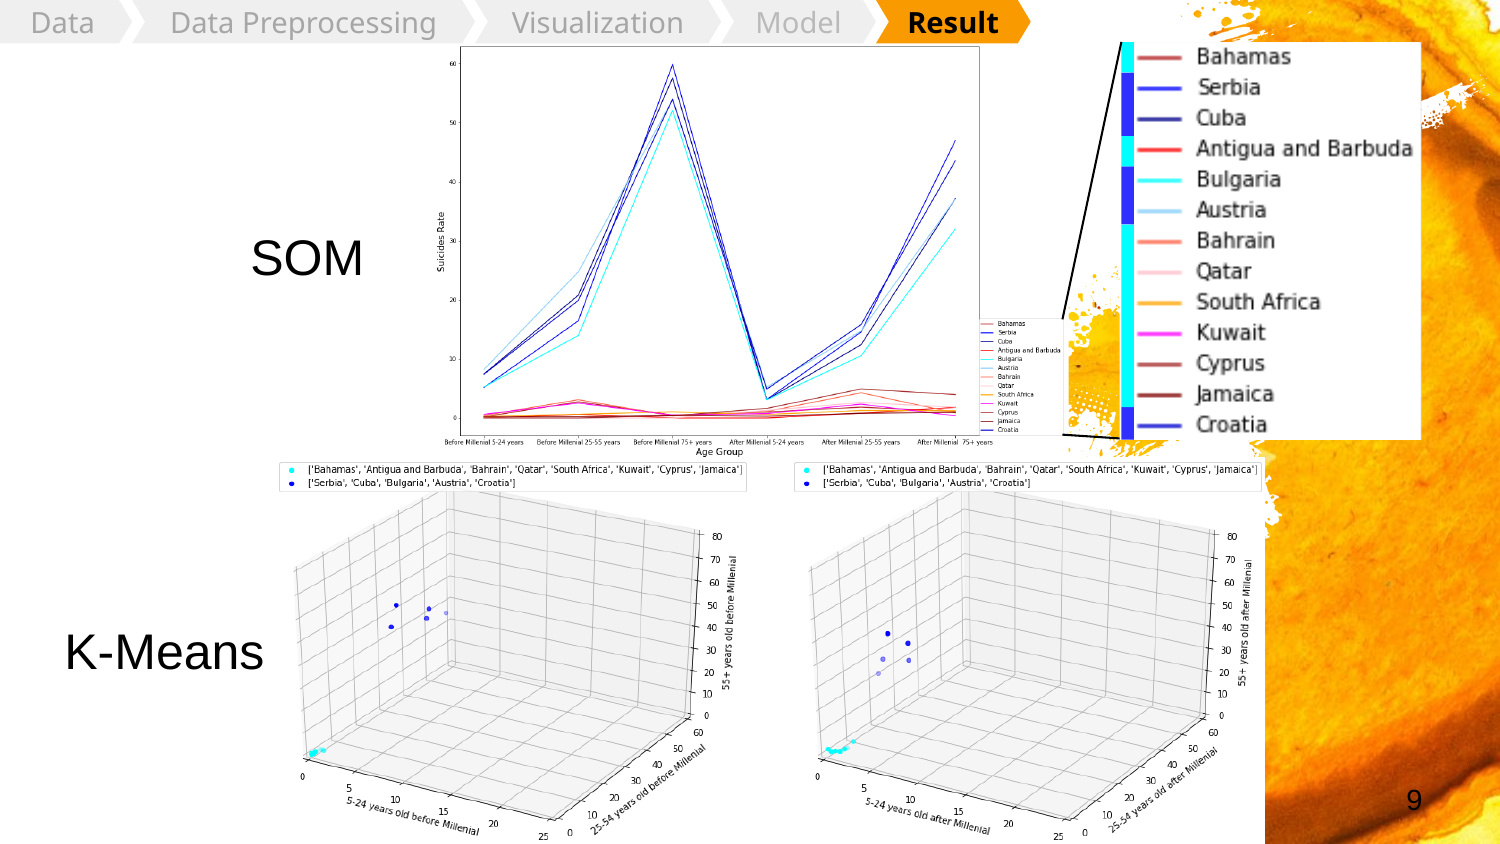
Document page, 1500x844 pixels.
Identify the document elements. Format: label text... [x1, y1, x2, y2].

slide_number 9 [1391, 766, 1482, 832]
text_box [1062, 41, 1422, 440]
text_box SOM [235, 217, 380, 293]
picture [0, 0, 1500, 844]
text_box K-Means [49, 612, 229, 688]
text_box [0, 0, 1031, 44]
